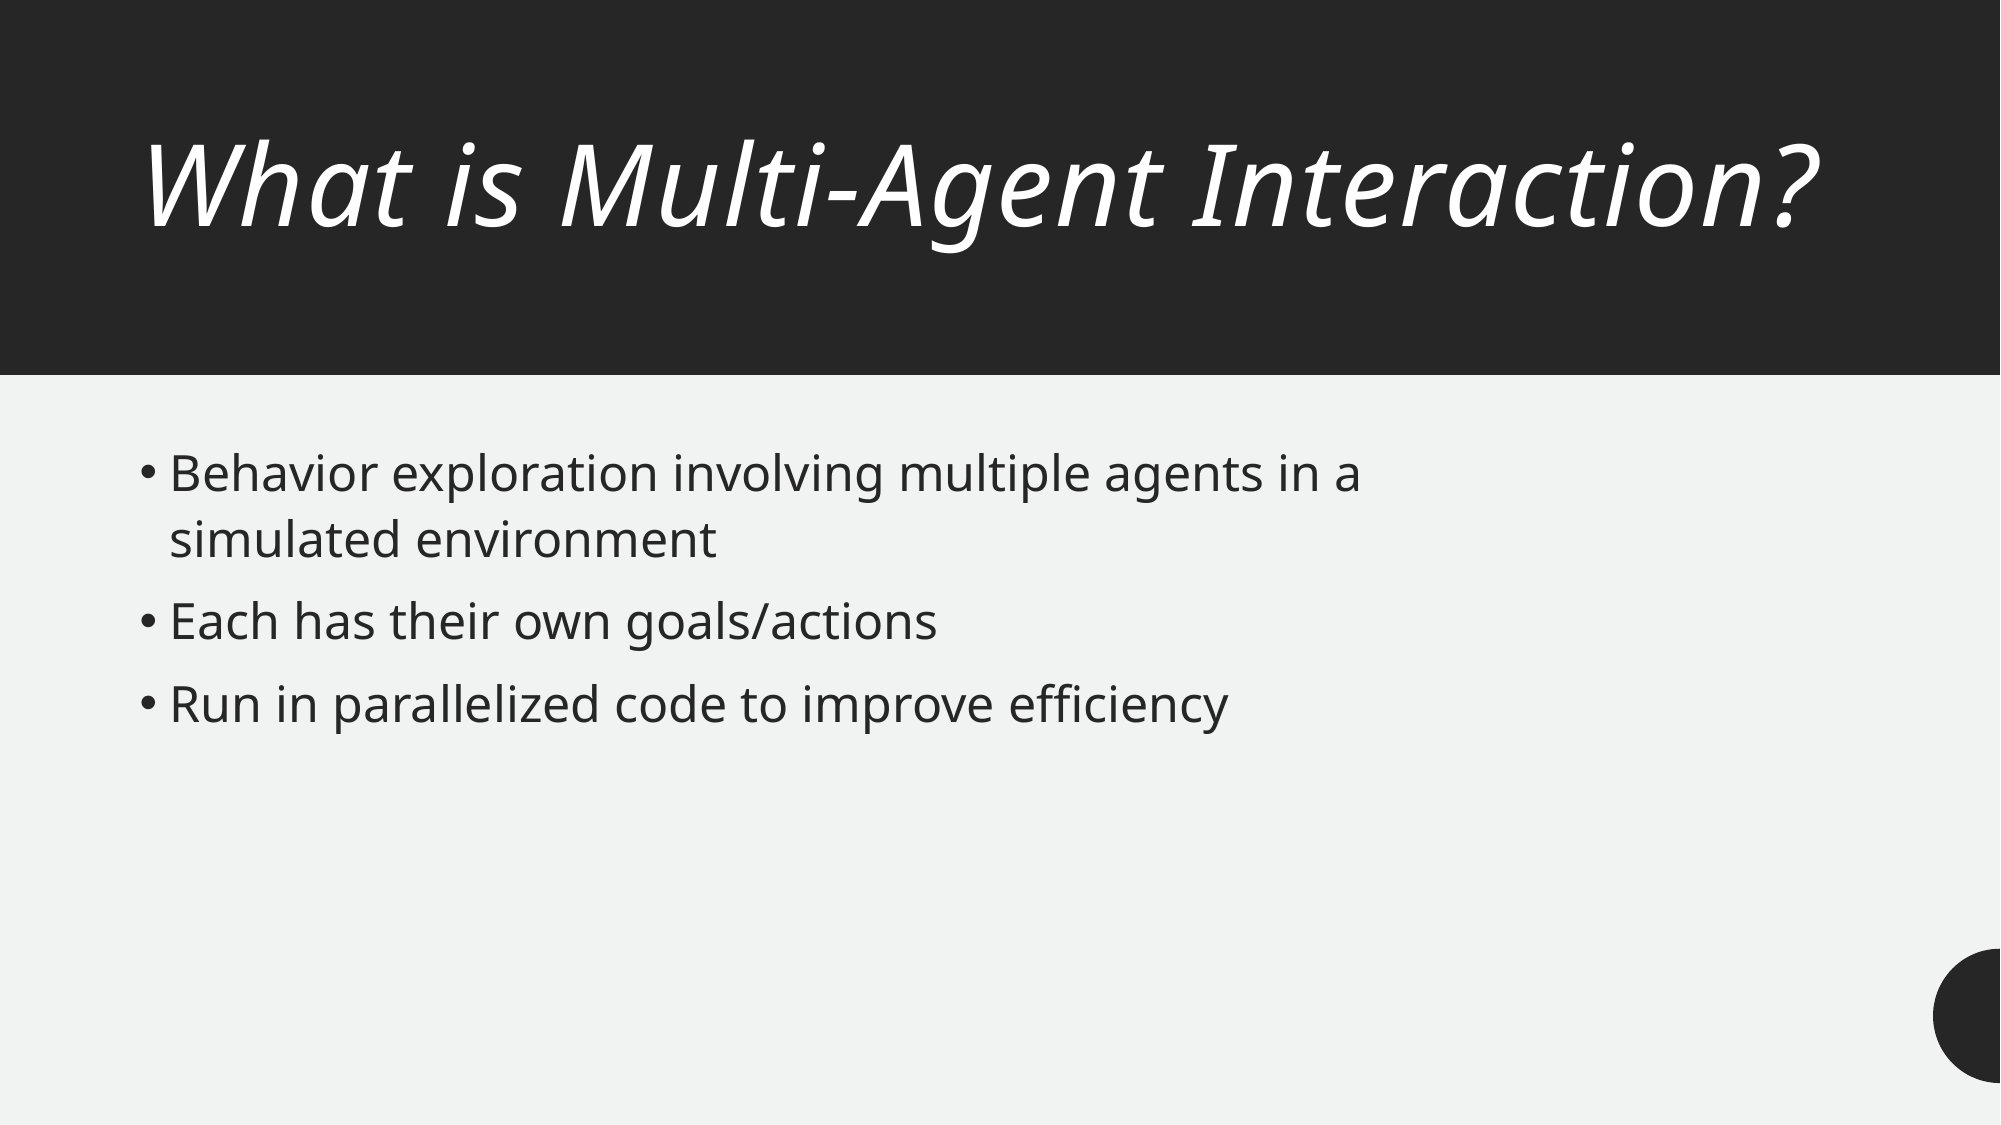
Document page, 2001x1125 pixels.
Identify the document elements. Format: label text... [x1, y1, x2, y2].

text_box [1933, 948, 2000, 1084]
title What is Multi-Agent Interaction? [124, 62, 1875, 318]
text_box [0, 0, 2000, 376]
text_box [0, 376, 2000, 1125]
list Behavior exploration involving multiple agents in a simulated environment Each has their own goals/actions Run in parallelized code to improve efficiency [124, 427, 1505, 949]
